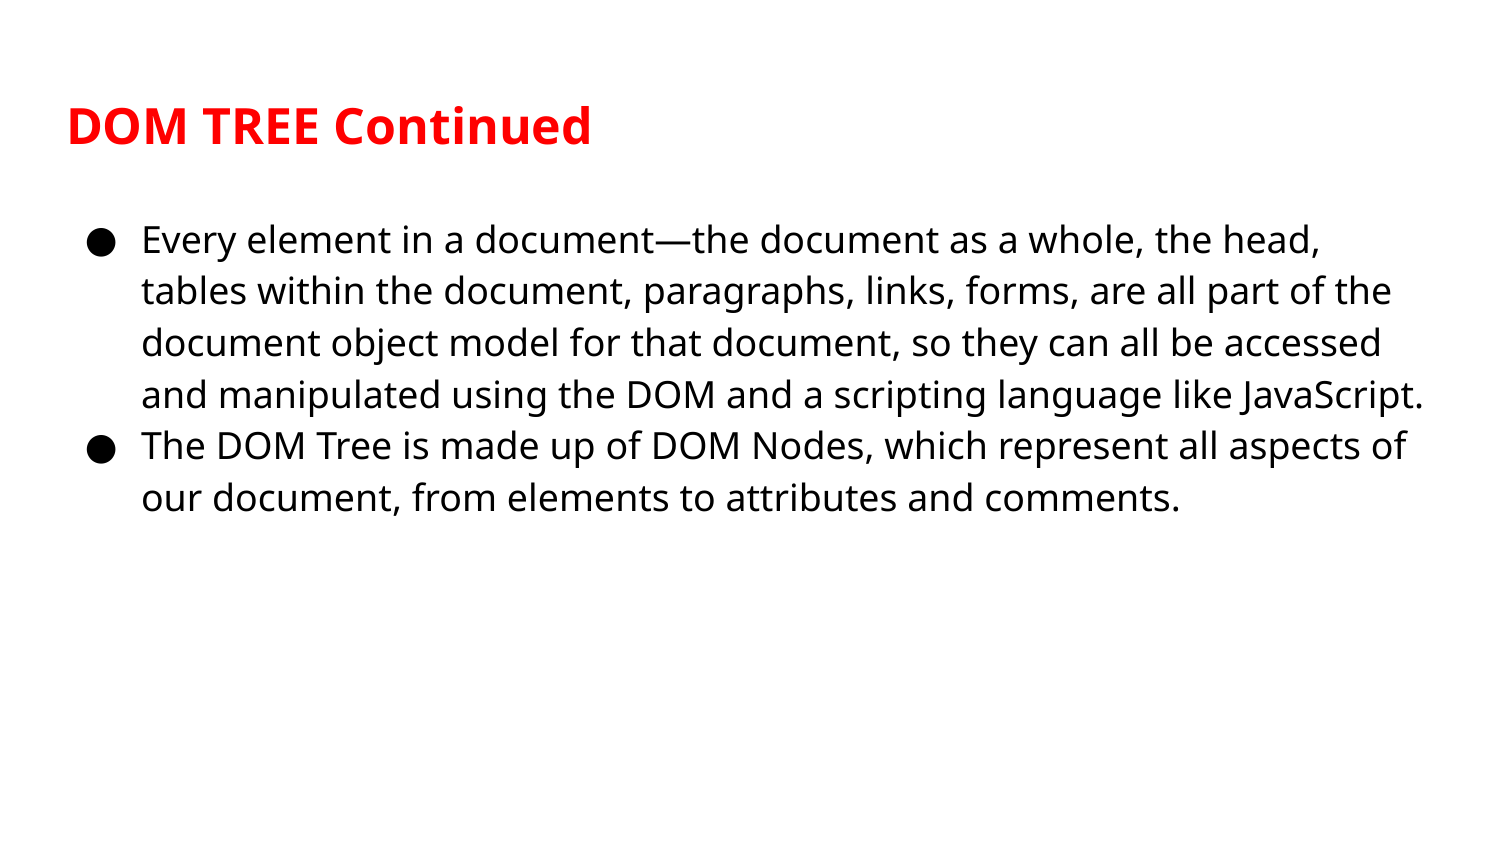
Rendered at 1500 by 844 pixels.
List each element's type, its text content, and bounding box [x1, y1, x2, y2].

list Every element in a document—the document as a whole, the head, tables within the document, paragraphs, links, forms, are all part of the document object model for that document, so they can all be accessed and manipulated using the DOM and a scripting language like JavaScript. The DOM Tree is made up of DOM Nodes, which represent all aspects of our document, from elements to attributes and comments. [51, 193, 1449, 820]
title DOM TREE Continued [51, 49, 1449, 144]
